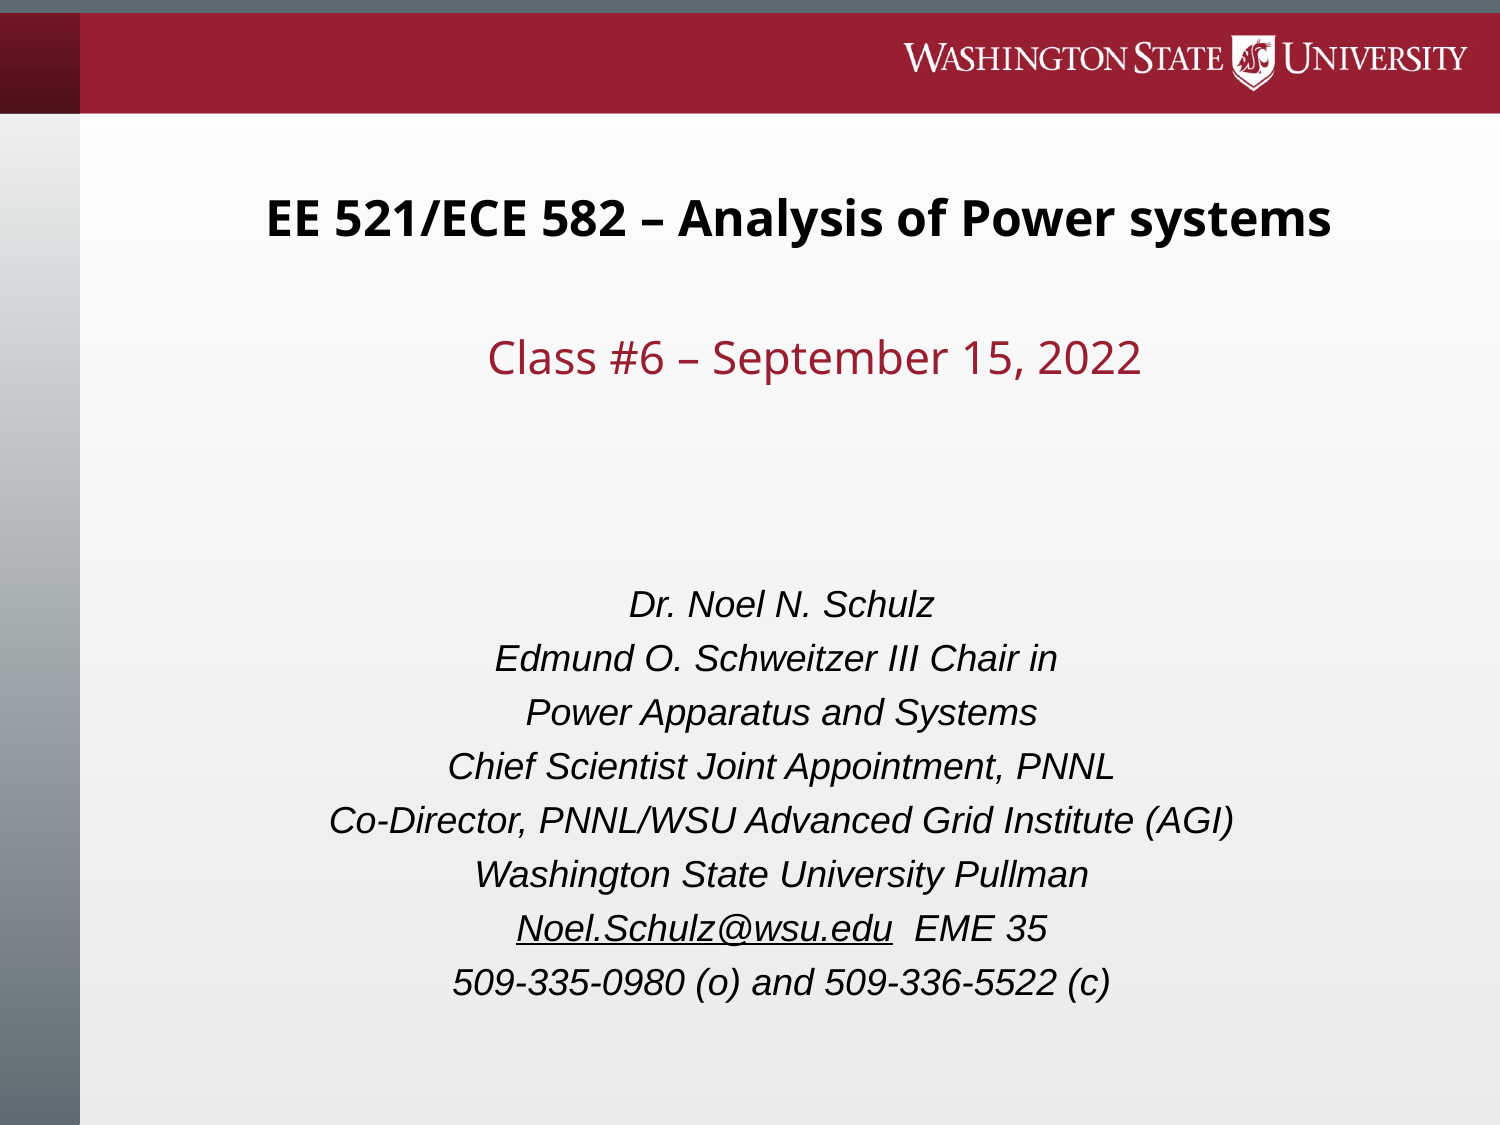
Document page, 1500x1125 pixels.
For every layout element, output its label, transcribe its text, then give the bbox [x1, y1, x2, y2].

subtitle Class #6 – September 15, 2022 [97, 321, 1500, 392]
picture [0, 13, 1500, 114]
text_box Dr. Noel N. Schulz Edmund O. Schweitzer III Chair in Power Apparatus and Systems Chief Scientist Joint Appointment, PNNL Co-Director, PNNL/WSU Advanced Grid Institute (AGI) Washington State University Pullman Noel.Schulz@wsu.edu EME 35 509-335-0980 (o) and 509-336-5522 (c) [286, 563, 1278, 1011]
title EE 521/ECE 582 – Analysis of Power systems [89, 184, 1500, 255]
